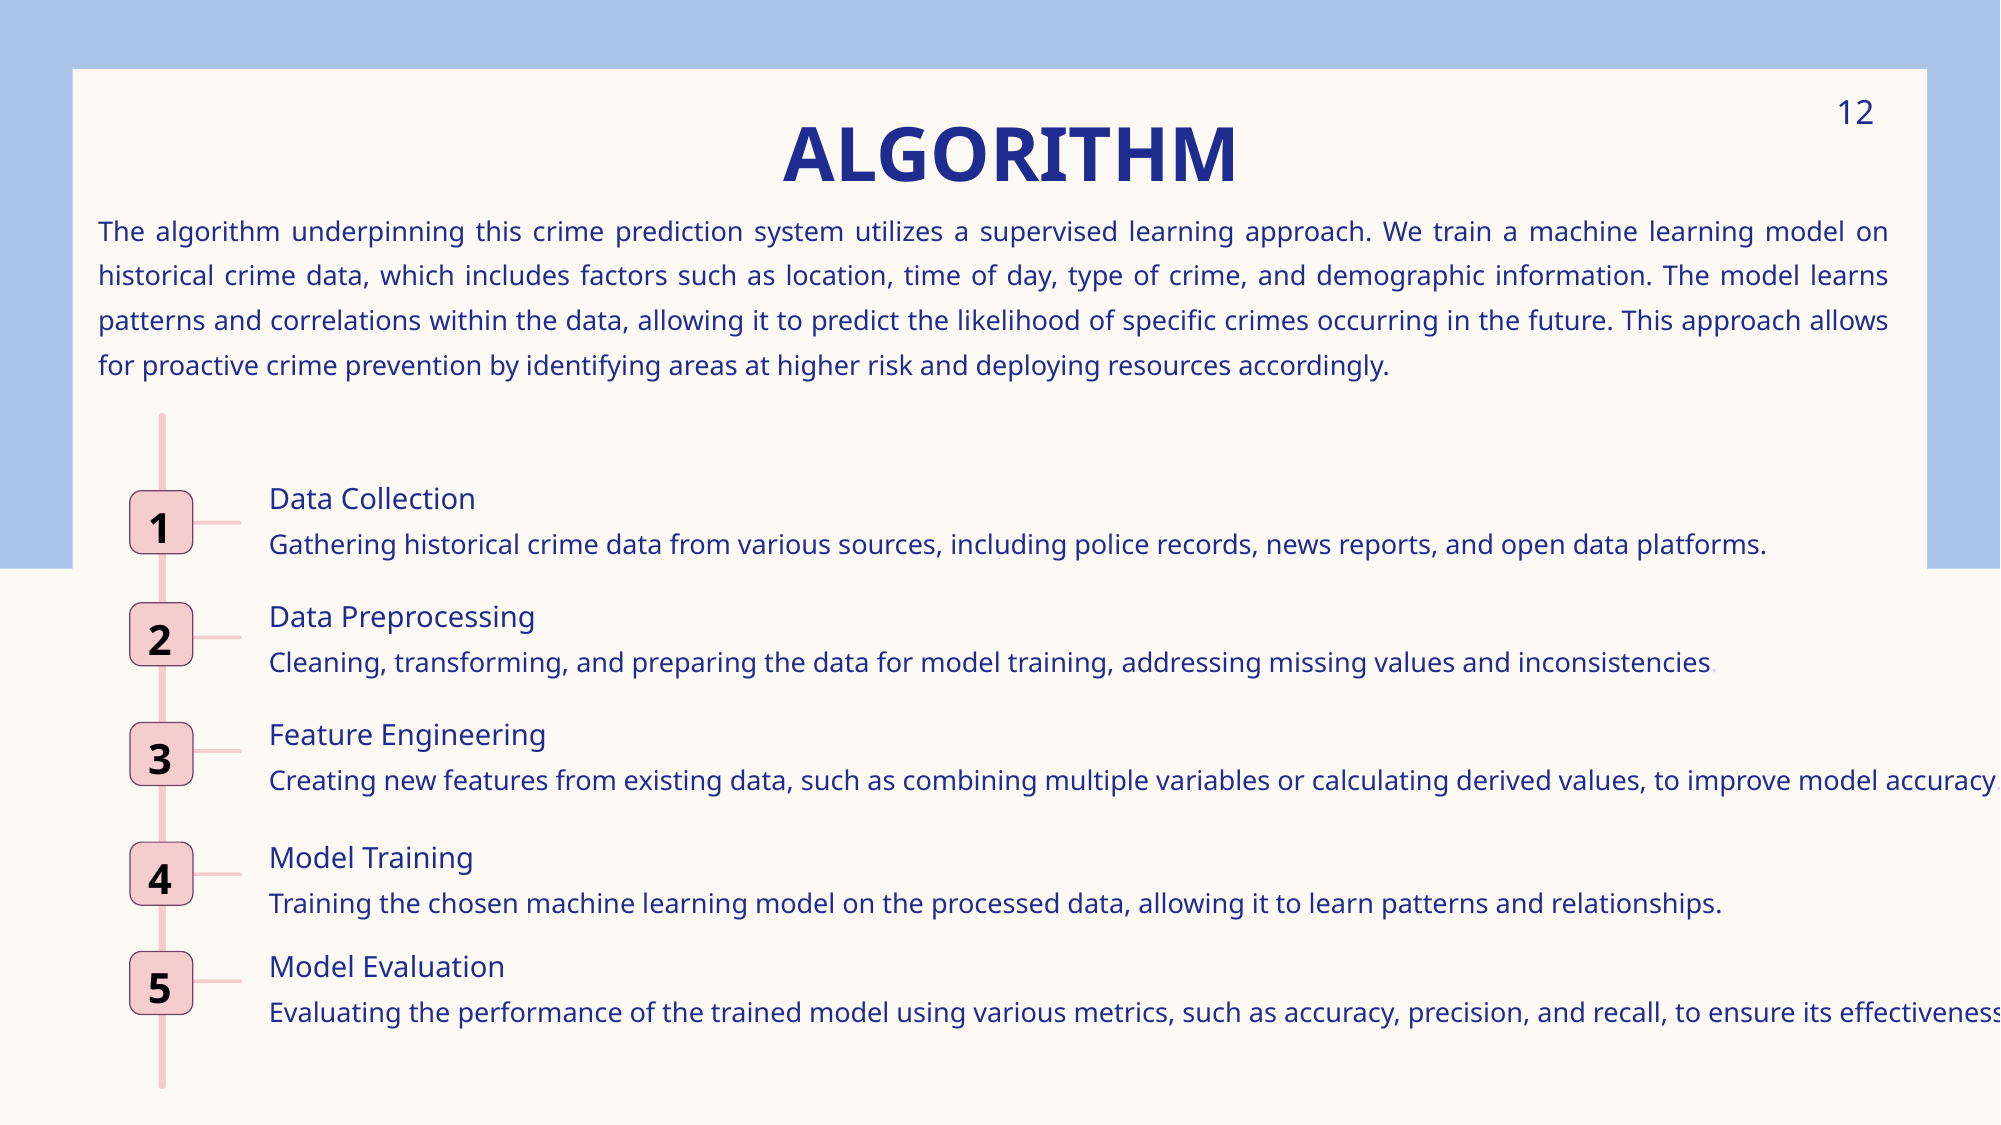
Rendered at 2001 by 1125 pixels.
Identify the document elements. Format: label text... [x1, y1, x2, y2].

text_box 1 [129, 490, 193, 554]
text_box [193, 635, 242, 640]
text_box The algorithm underpinning this crime prediction system utilizes a supervised learning approach. We train a machine learning model on historical crime data, which includes factors such as location, time of day, type of crime, and demographic information. The model learns patterns and correlations within the data, allowing it to predict the likelihood of specific crimes occurring in the future. This approach allows for proactive crime prevention by identifying areas at higher risk and deploying resources accordingly. [98, 201, 1889, 325]
text_box Model Training Training the chosen machine learning model on the processed data, allowing it to learn patterns and relationships. [268, 829, 2000, 875]
text_box [193, 872, 243, 877]
text_box Data Collection Gathering historical crime data from various sources, including police records, news reports, and open data platforms. [268, 470, 2000, 516]
slide_number 12 [1699, 75, 1875, 153]
text_box 5 [129, 951, 193, 1015]
text_box [158, 554, 167, 602]
text_box 4 [129, 842, 193, 906]
text_box Feature Engineering Creating new features from existing data, such as combining multiple variables or calculating derived values, to improve model accuracy. [268, 706, 2000, 752]
text_box [158, 786, 167, 842]
text_box [193, 979, 243, 984]
text_box Model Evaluation Evaluating the performance of the trained model using various metrics, such as accuracy, precision, and recall, to ensure its effectiveness. [268, 938, 2000, 983]
text_box [158, 1015, 167, 1090]
text_box [193, 520, 242, 525]
text_box [193, 749, 242, 753]
title Algorithm [150, 30, 1875, 197]
text_box Data Preprocessing Cleaning, transforming, and preparing the data for model training, addressing missing values and inconsistencies. [268, 588, 2000, 634]
text_box [158, 906, 167, 951]
text_box [158, 412, 167, 490]
text_box 3 [129, 722, 193, 786]
text_box 2 [129, 602, 193, 666]
text_box [158, 666, 167, 722]
